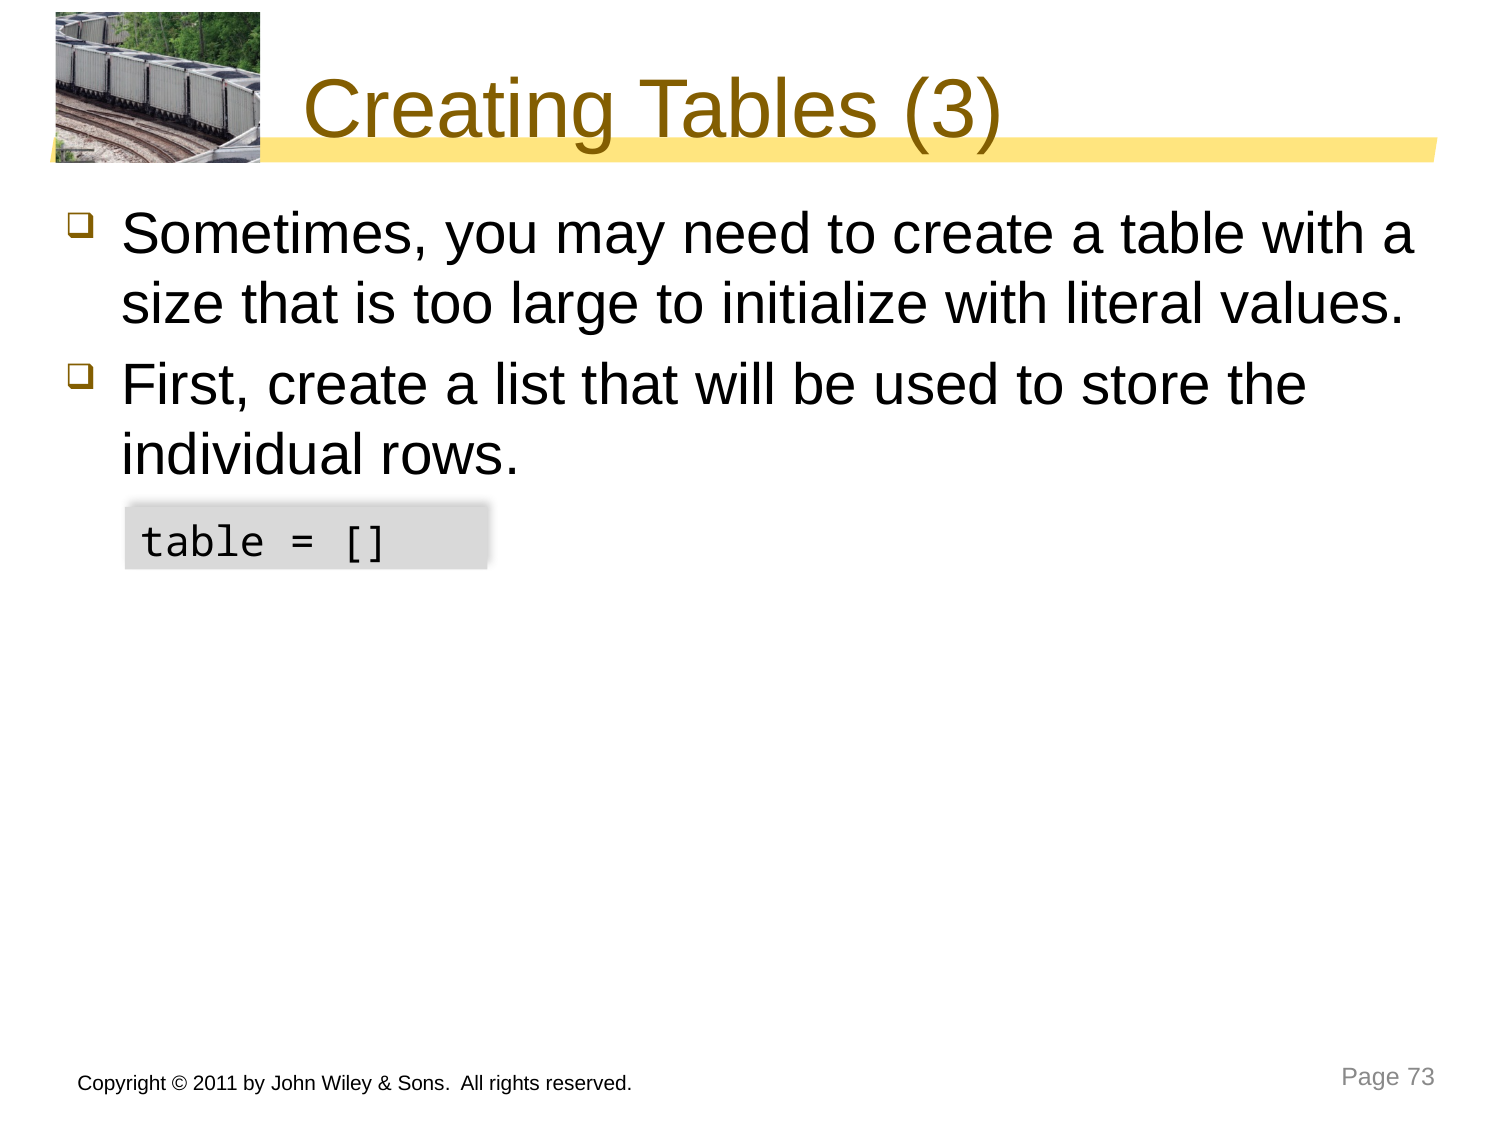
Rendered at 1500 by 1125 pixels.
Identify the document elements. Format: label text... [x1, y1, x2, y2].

text_box table = [] [124, 506, 488, 570]
picture [55, 12, 261, 163]
title Creating Tables (3) [287, 44, 1451, 163]
list Sometimes, you may need to create a table with a size that is too large to initialize with literal values. First, create a list that will be used to store the individual rows. [49, 187, 1438, 1026]
footer Copyright © 2011 by John Wiley & Sons. All rights reserved. [62, 1037, 726, 1104]
slide_number Page 73 [1187, 1050, 1450, 1100]
